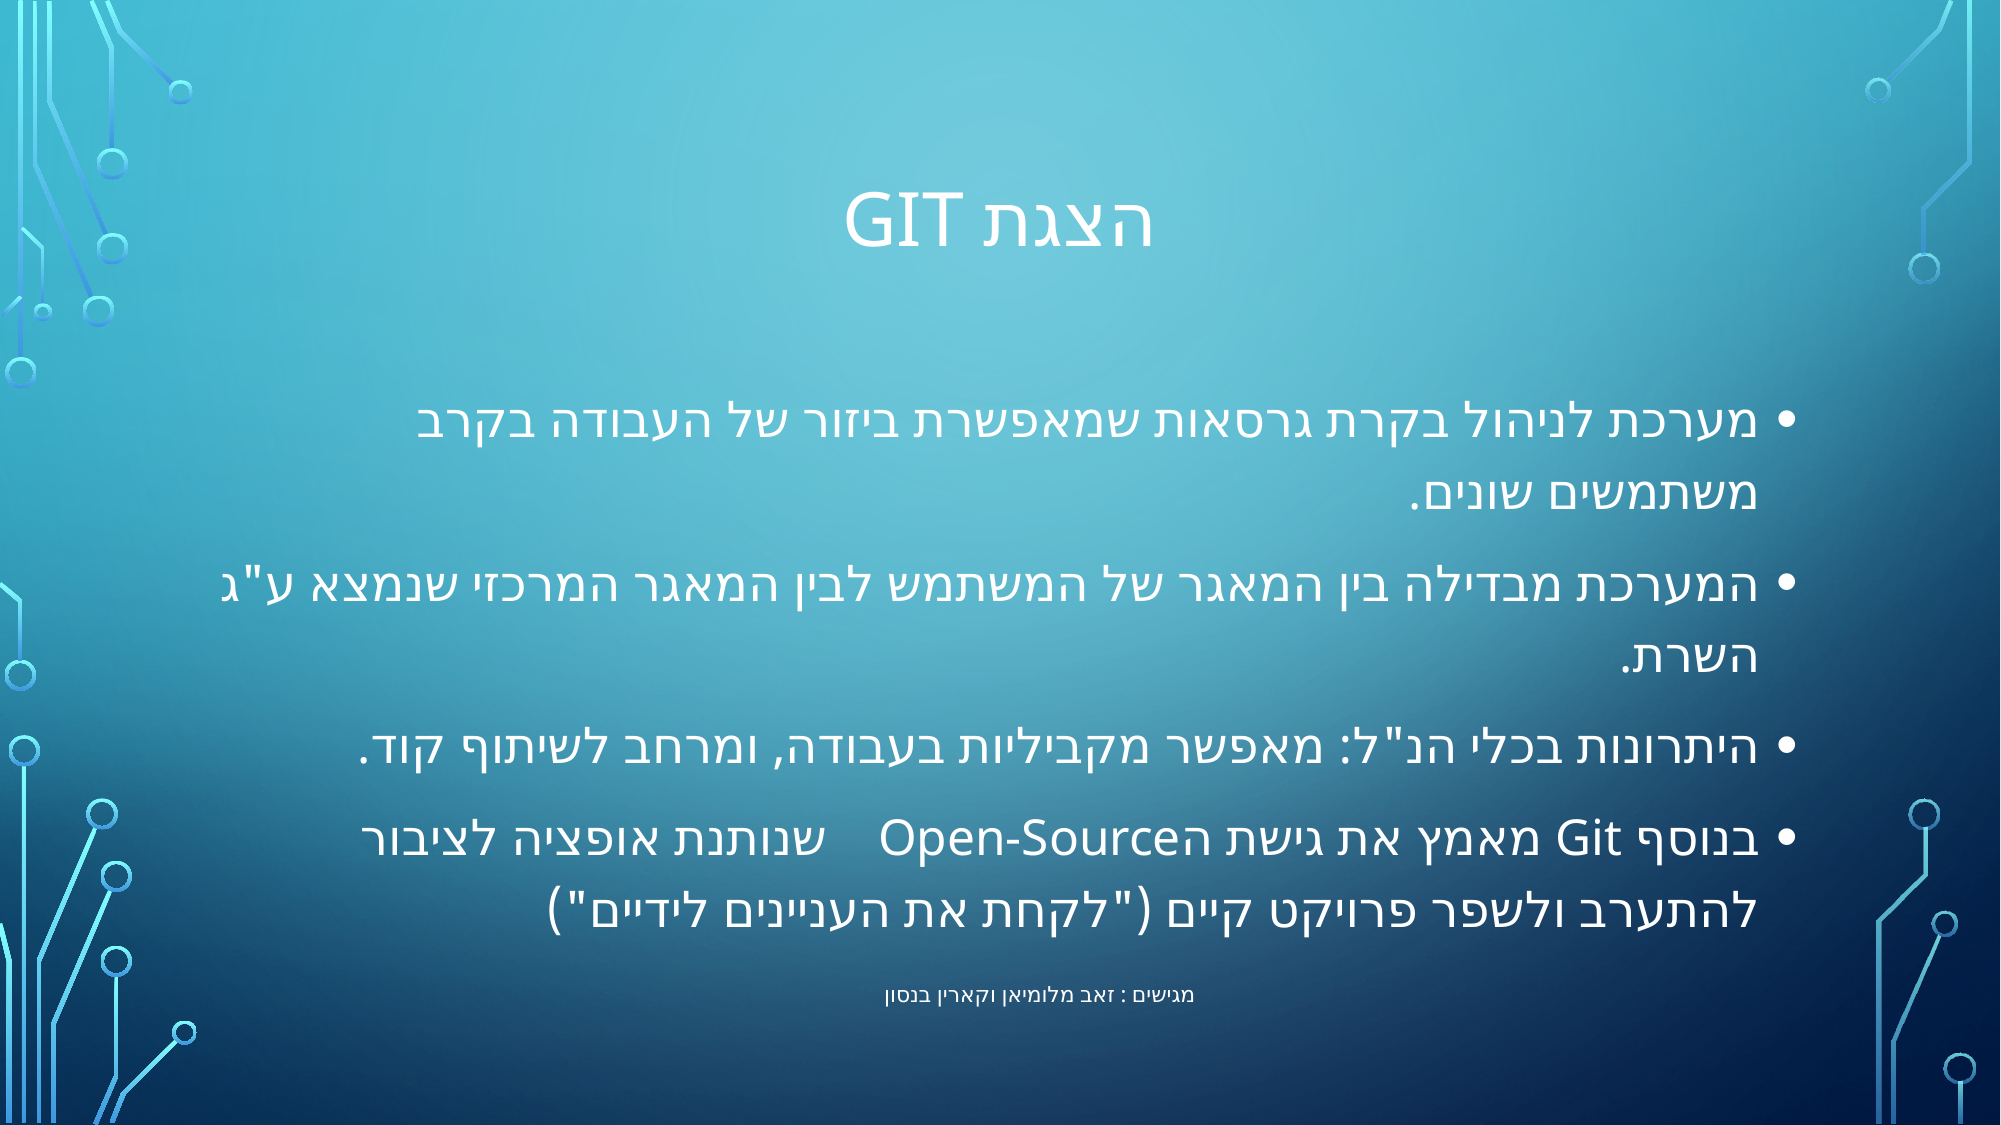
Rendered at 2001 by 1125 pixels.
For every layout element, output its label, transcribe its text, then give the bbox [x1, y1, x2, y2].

list מערכת לניהול בקרת גרסאות שמאפשרת ביזור של העבודה בקרב משתמשים שונים. המערכת מבדילה בין המאגר של המשתמש לבין המאגר המרכזי שנמצא ע"ג השרת. היתרונות בכלי הנ"ל: מאפשר מקביליות בעבודה, ומרחב לשיתוף קוד. בנוסף Git מאמץ את גישת הOpen-Source שנותנת אופציה לציבור להתערב ולשפר פרויקט קיים ("לקחת את העניינים לידיים") [187, 369, 1813, 950]
title הצגת GIT [187, 101, 1813, 344]
footer מגישים : זאב מלומיאן וקארין בנסון [187, 965, 1211, 1025]
